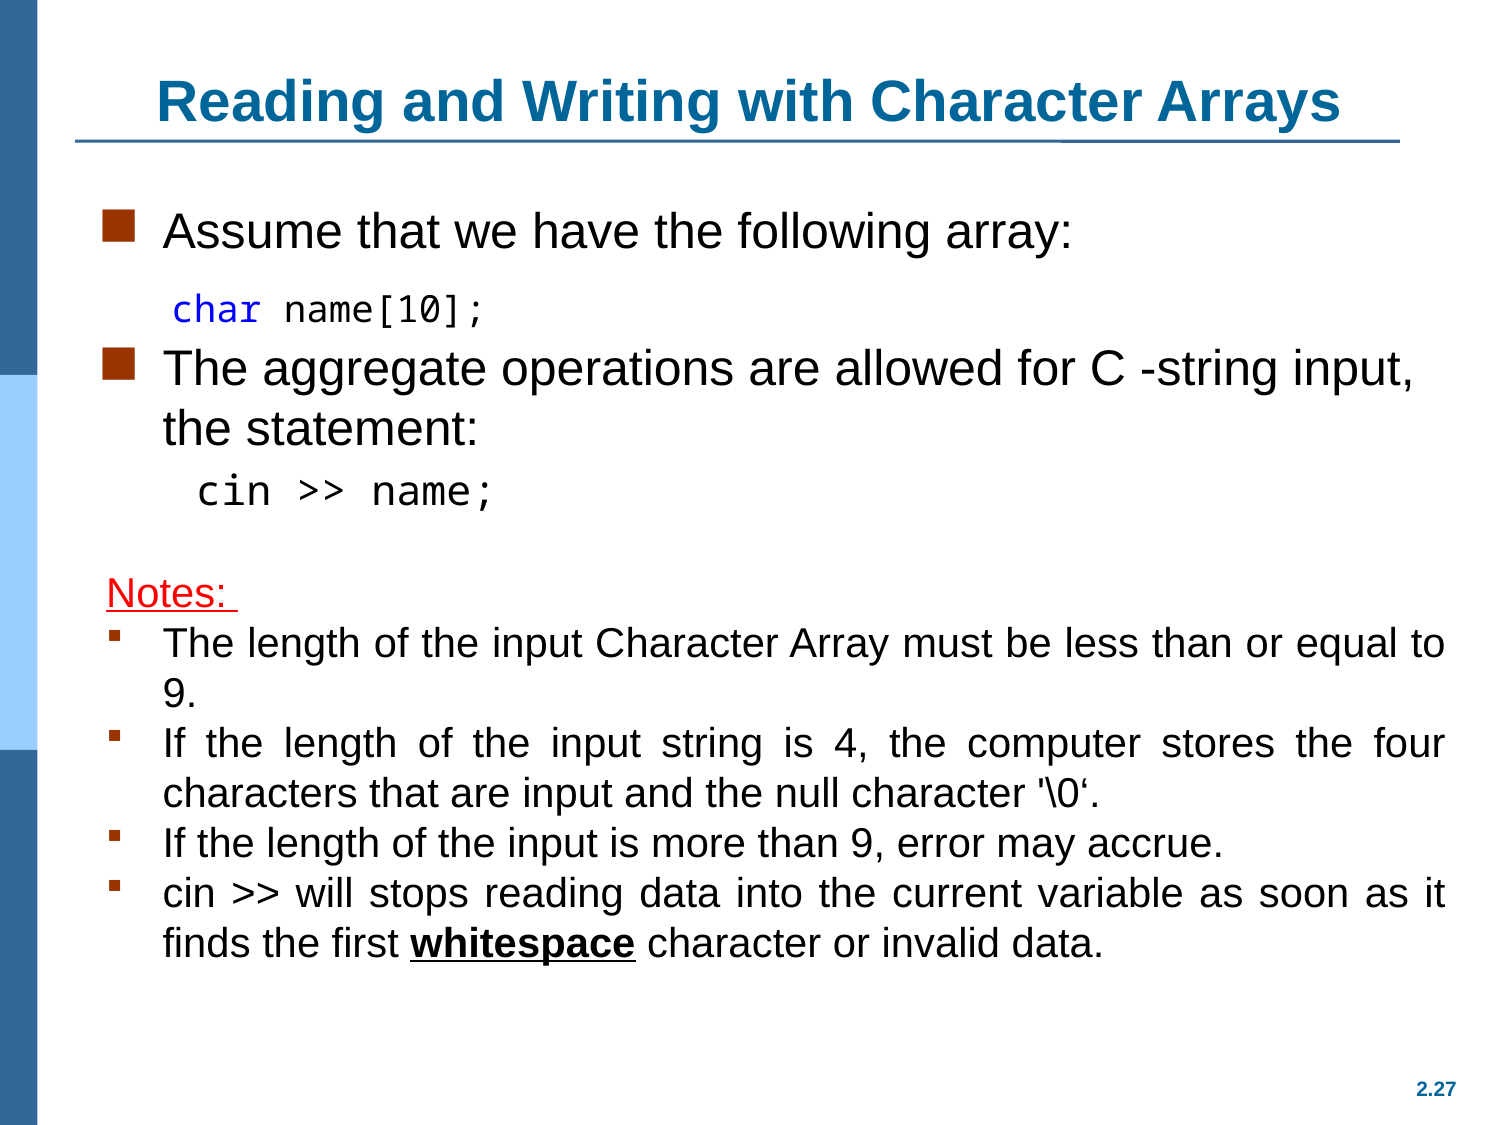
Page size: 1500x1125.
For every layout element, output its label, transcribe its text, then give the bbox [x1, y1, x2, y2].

list Assume that we have the following array: The aggregate operations are allowed for C -string input, the statement: cin >> name; Notes: The length of the input Character Array must be less than or equal to 9. If the length of the input string is 4, the computer stores the four characters that are input and the null character '\0‘. If the length of the input is more than 9, error may accrue. cin >> will stops reading data into the current variable as soon as it finds the first whitespace character or invalid data. [91, 190, 1462, 1034]
text_box char name[10]; [156, 277, 501, 338]
title Reading and Writing with Character Arrays [75, 45, 1425, 141]
